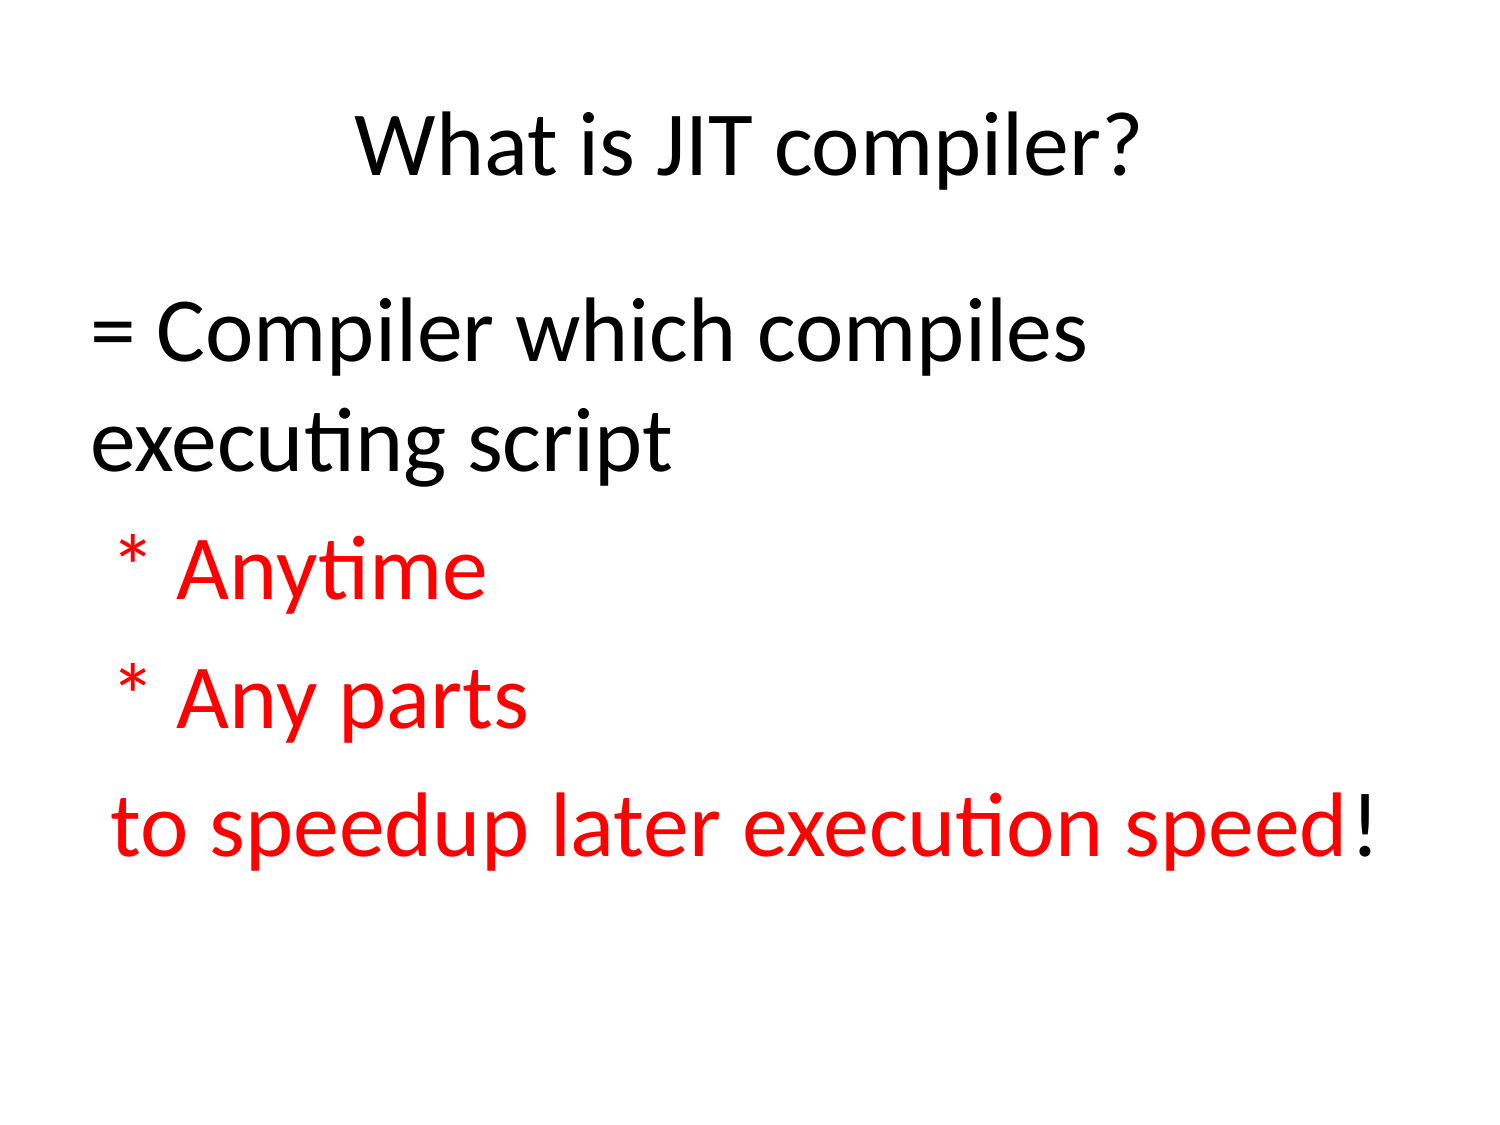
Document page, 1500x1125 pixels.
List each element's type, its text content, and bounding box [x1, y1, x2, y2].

title What is JIT compiler? [75, 45, 1425, 233]
list = Compiler which compiles executing script * Anytime * Any parts to speedup later execution speed! [75, 262, 1425, 1005]
